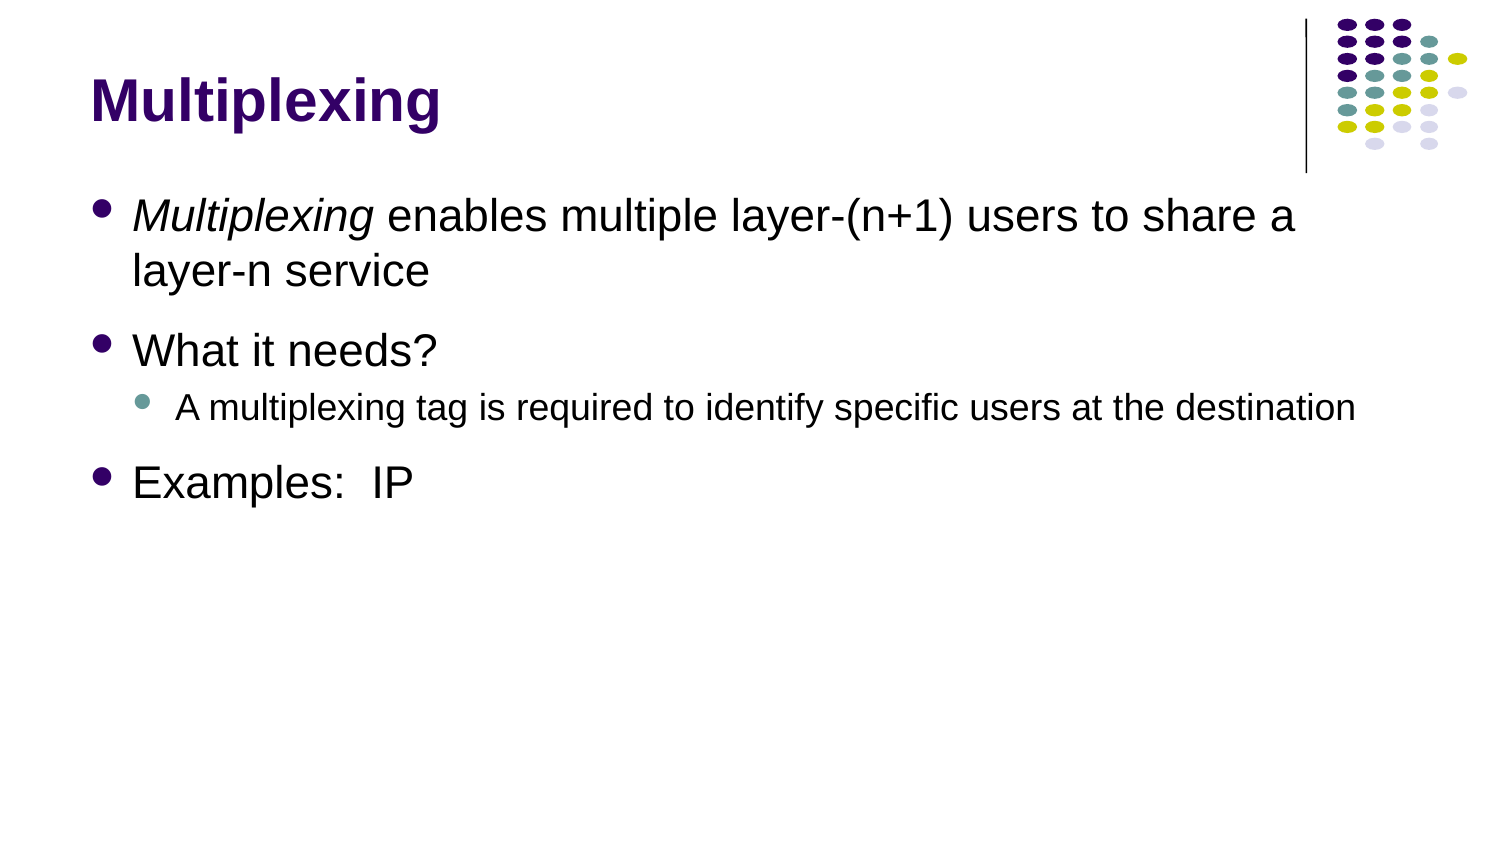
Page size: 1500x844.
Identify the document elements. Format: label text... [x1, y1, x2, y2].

title Multiplexing [75, 15, 1313, 141]
list Multiplexing enables multiple layer-(n+1) users to share a layer-n service What it needs? A multiplexing tag is required to identify specific users at the destination Examples: IP [75, 178, 1425, 755]
